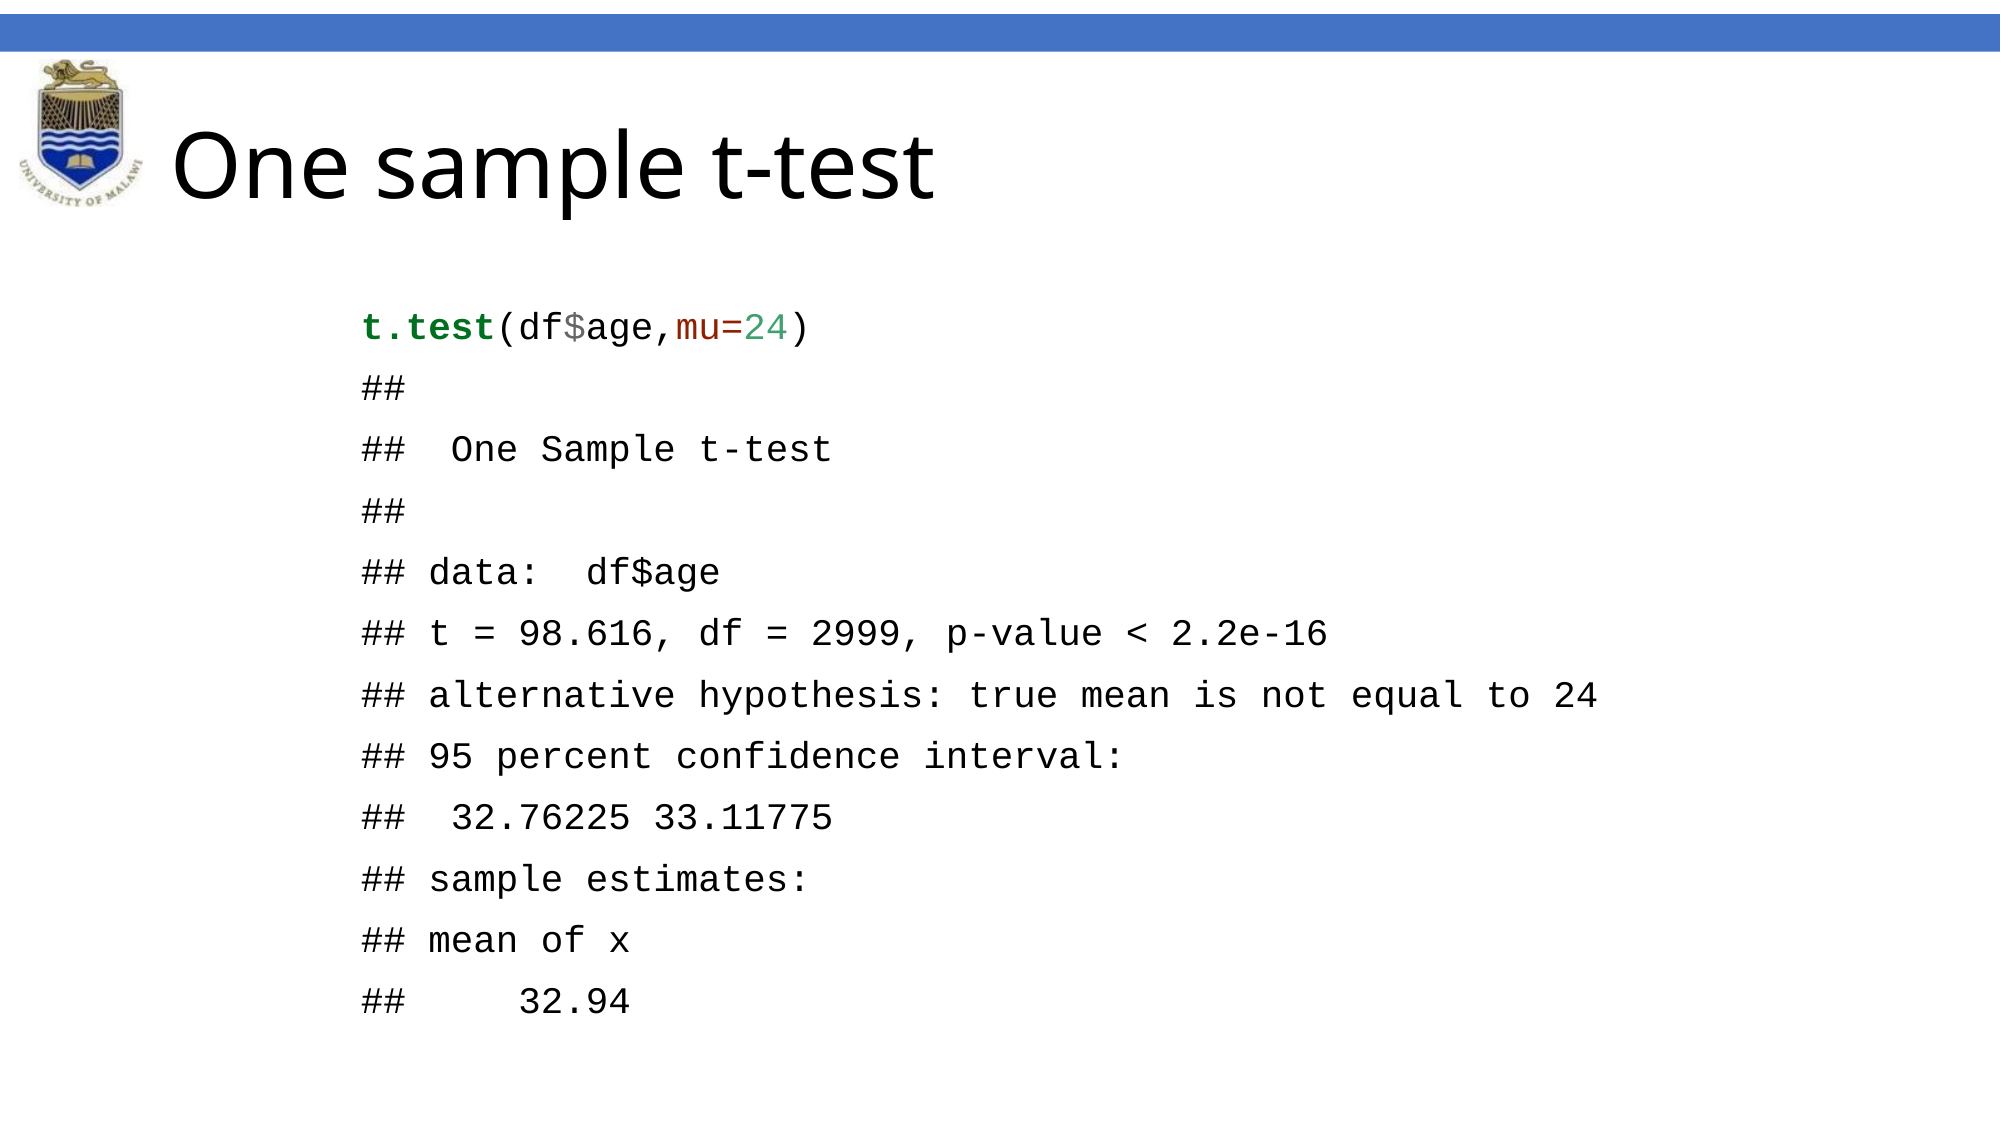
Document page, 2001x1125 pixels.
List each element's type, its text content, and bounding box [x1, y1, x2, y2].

title One sample t-test [155, 59, 1851, 278]
picture [19, 59, 143, 207]
list t.test(df$age,mu=24) ## ## One Sample t-test ## ## data: df$age ## t = 98.616, df = 2999, p-value < 2.2e-16 ## alternative hypothesis: true mean is not equal to 24 ## 95 percent confidence interval: ## 32.76225 33.11775 ## sample estimates: ## mean of x ## 32.94 [137, 299, 1863, 1066]
